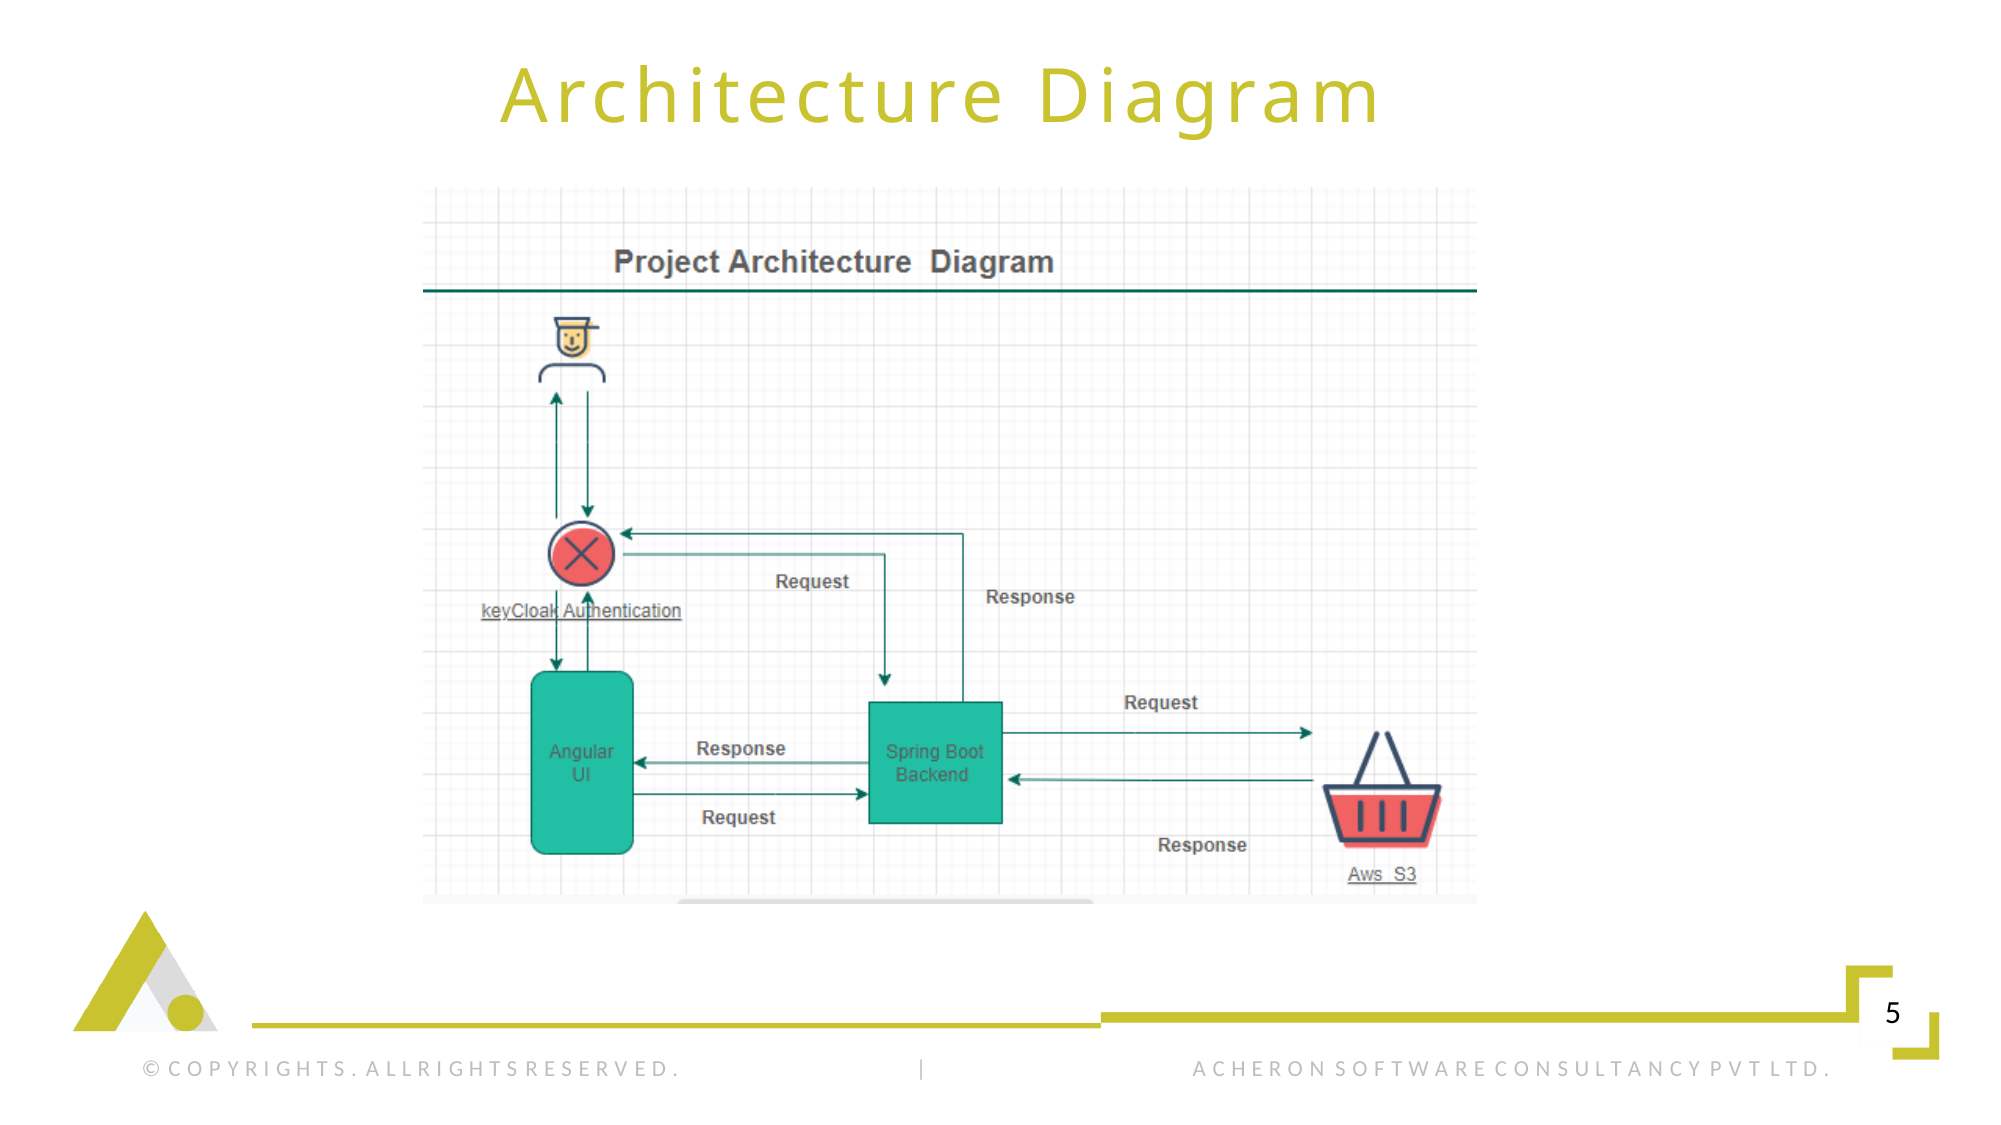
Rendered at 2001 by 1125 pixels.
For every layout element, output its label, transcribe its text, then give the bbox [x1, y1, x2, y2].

slide_number 5 [1878, 996, 1926, 1125]
slide_number © C O P Y R I G H T S . A L L R I G H T S R E S E R V E D . [139, 1057, 707, 1125]
title Architecture Diagram [68, 45, 1813, 236]
footer A C H E R O N S O F T W A R E C O N S U L T A N C Y P V T L T D . [1190, 1057, 1853, 1125]
text_box | [913, 1057, 929, 1082]
picture [423, 187, 1477, 904]
picture [72, 910, 1940, 1068]
